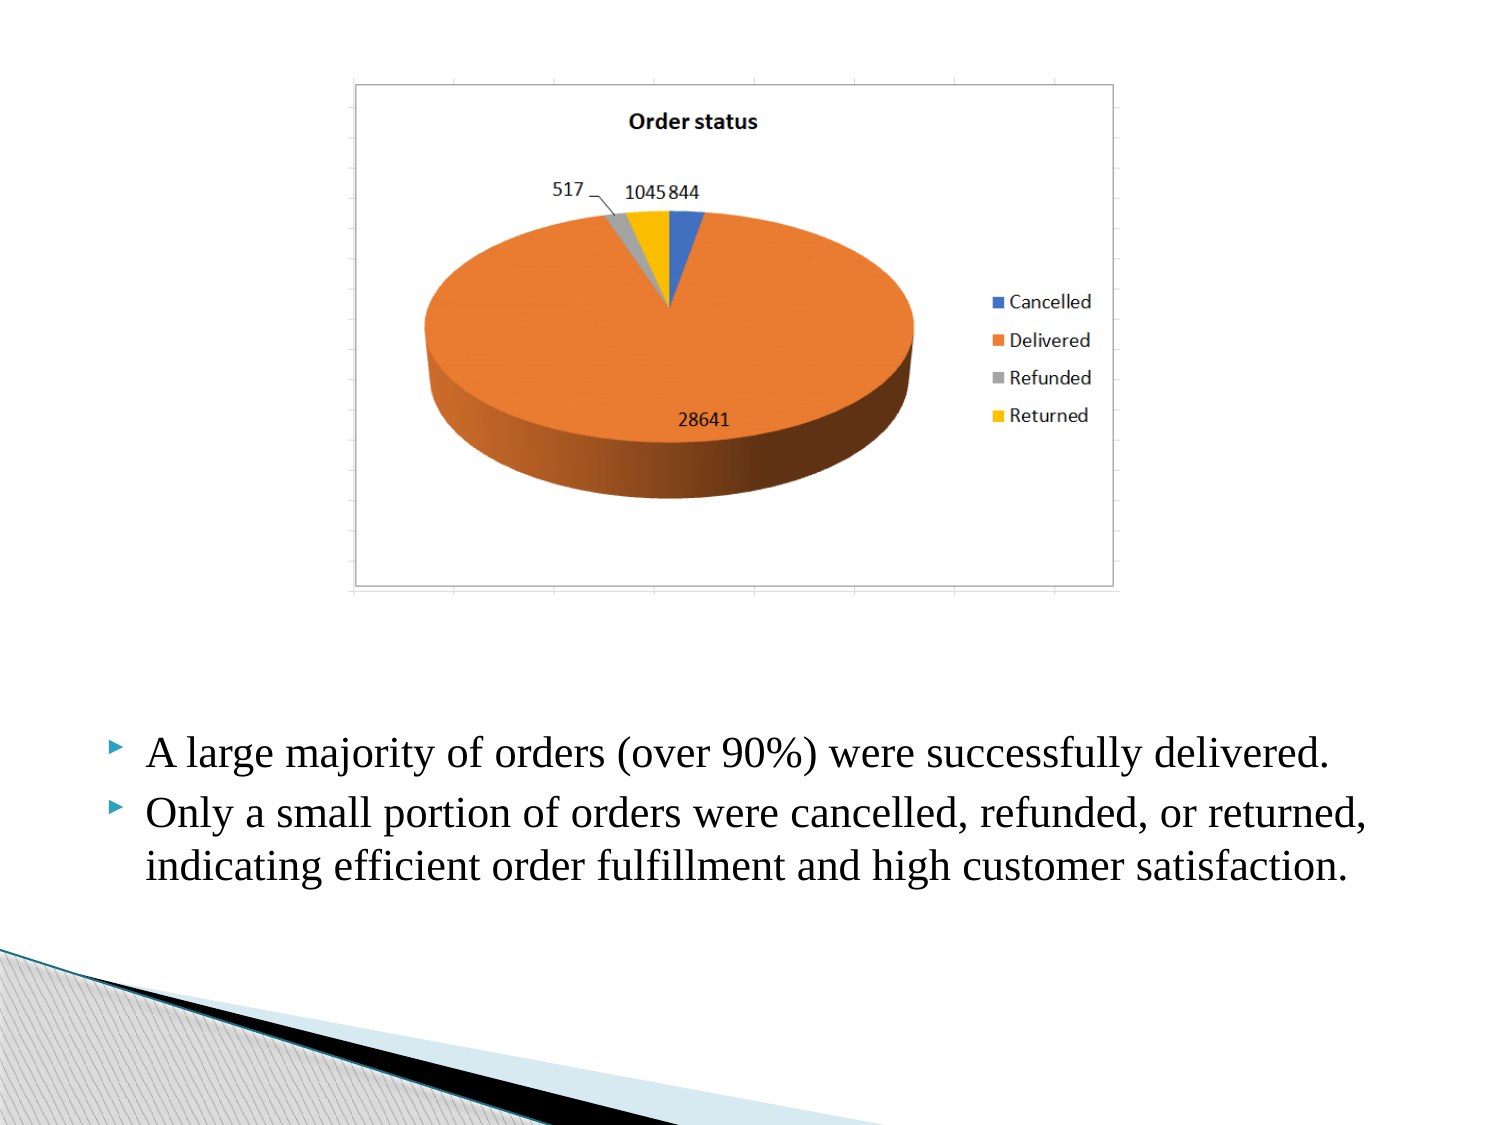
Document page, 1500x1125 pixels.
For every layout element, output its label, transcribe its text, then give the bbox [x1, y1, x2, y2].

list A large majority of orders (over 90%) were successfully delivered. Only a small portion of orders were cancelled, refunded, or returned, indicating efficient order fulfillment and high customer satisfaction. [75, 716, 1425, 986]
picture [348, 77, 1120, 596]
